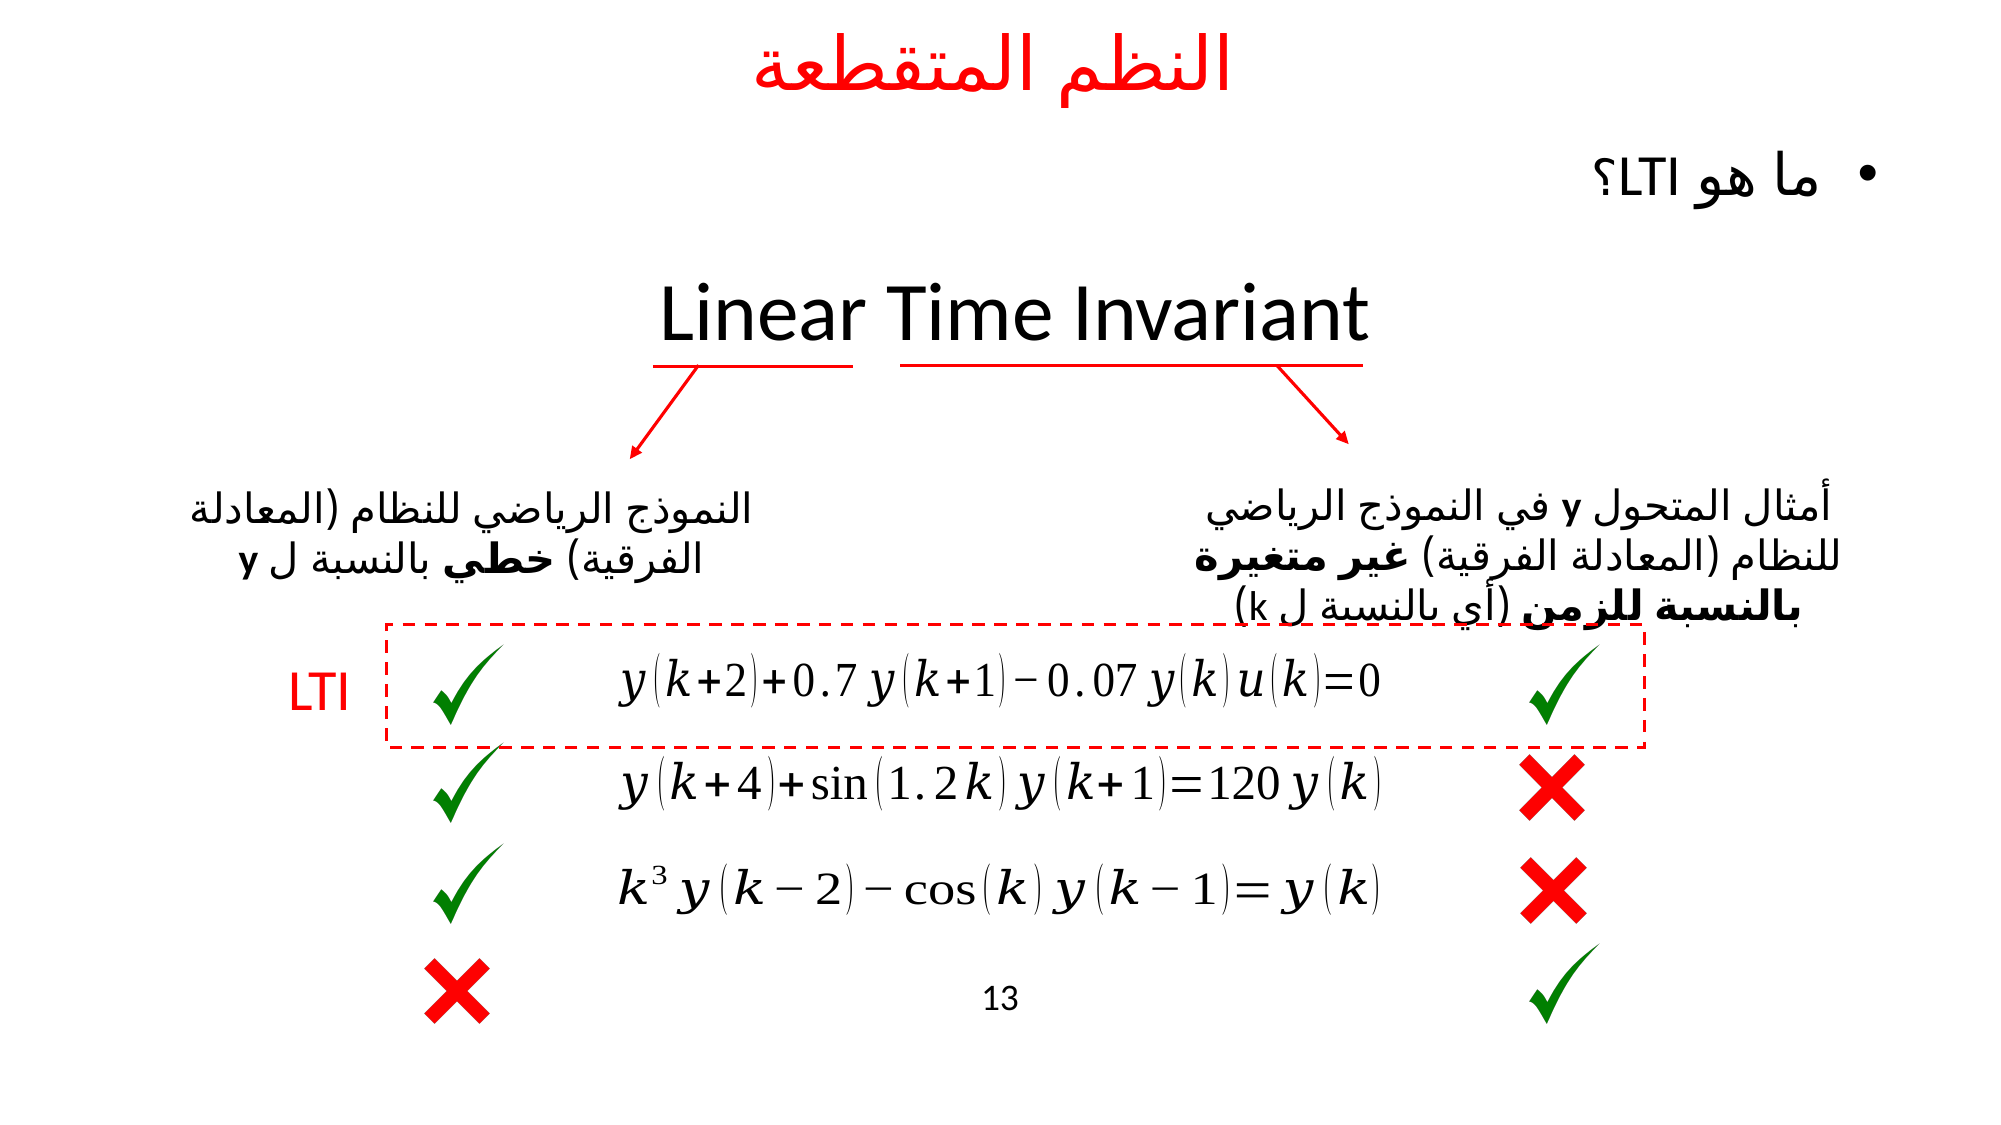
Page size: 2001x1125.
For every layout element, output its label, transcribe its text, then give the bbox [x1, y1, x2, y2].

text_box [386, 624, 1645, 748]
picture [1517, 752, 1587, 823]
picture [1529, 943, 1600, 1024]
text_box النموذج الرياضي للنظام (المعادلة الفرقية) خطي بالنسبة ل y [171, 474, 771, 590]
picture [422, 956, 492, 1027]
picture [433, 644, 504, 725]
text_box ما هو LTI؟ Linear Time Invariant [138, 129, 1893, 365]
text_box أمثال المتحول y في النموذج الرياضي للنظام (المعادلة الفرقية) غير متغيرة بالنسبة للزمن (أي بالنسبة ل k) [1144, 471, 1893, 637]
picture [1518, 855, 1589, 926]
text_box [629, 365, 699, 459]
text_box LTI [273, 644, 367, 729]
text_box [1276, 366, 1349, 445]
picture [433, 742, 504, 823]
title النظم المتقطعة [130, 0, 1856, 134]
picture [433, 843, 504, 924]
picture [1529, 644, 1600, 725]
